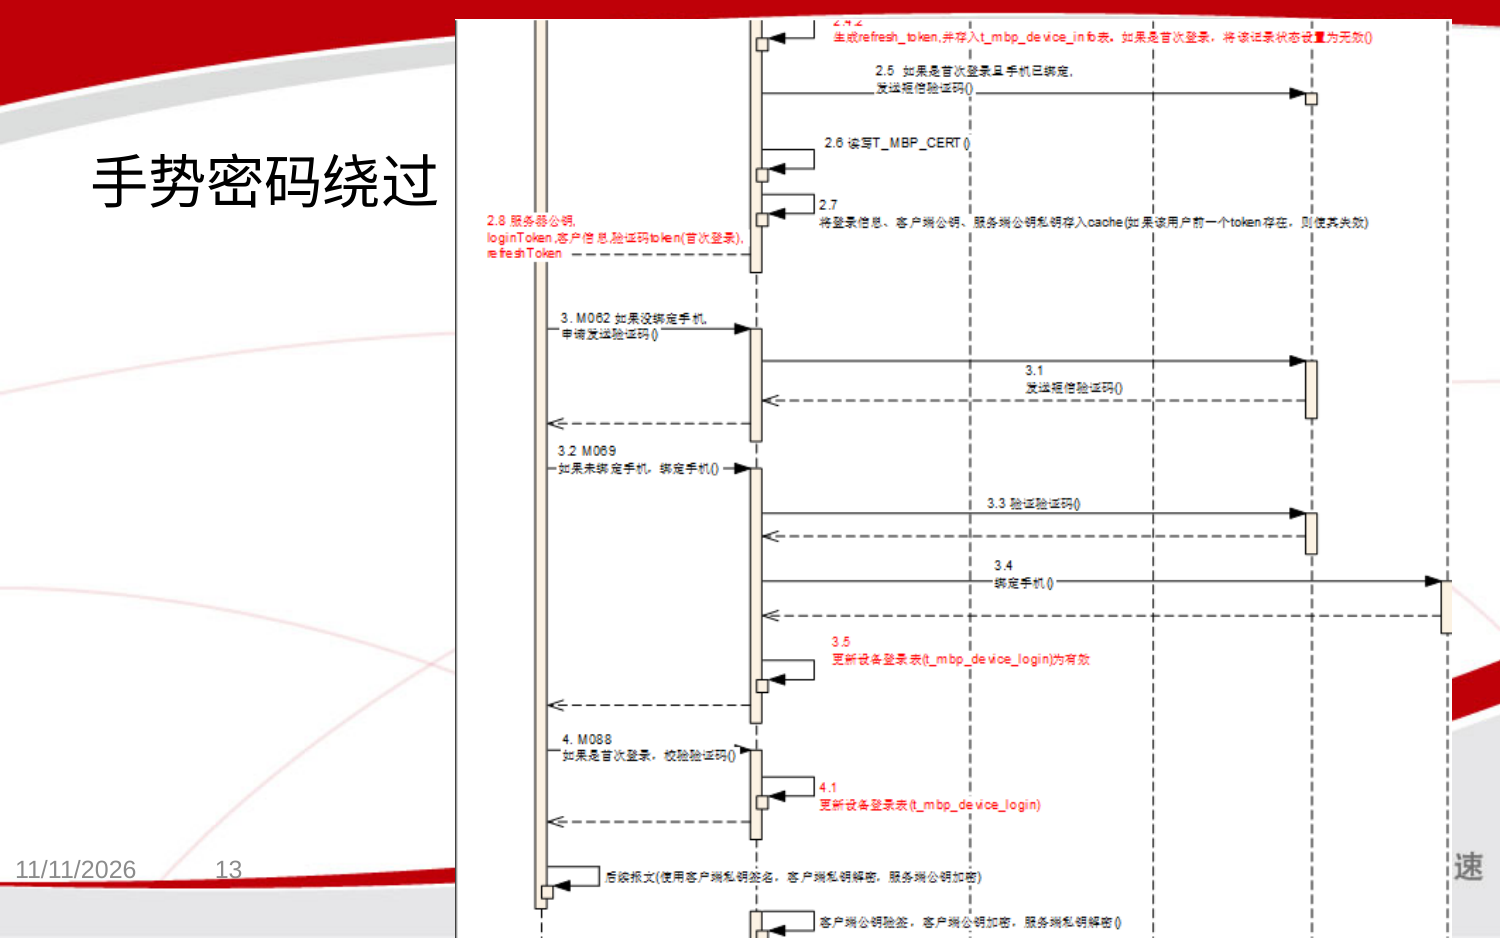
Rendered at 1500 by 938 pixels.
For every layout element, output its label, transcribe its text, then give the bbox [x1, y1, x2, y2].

picture [0, 0, 1500, 938]
slide_number 13 [187, 843, 258, 894]
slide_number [0, 843, 176, 894]
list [454, 19, 1453, 938]
title 手势密码绕过 [75, 101, 449, 258]
